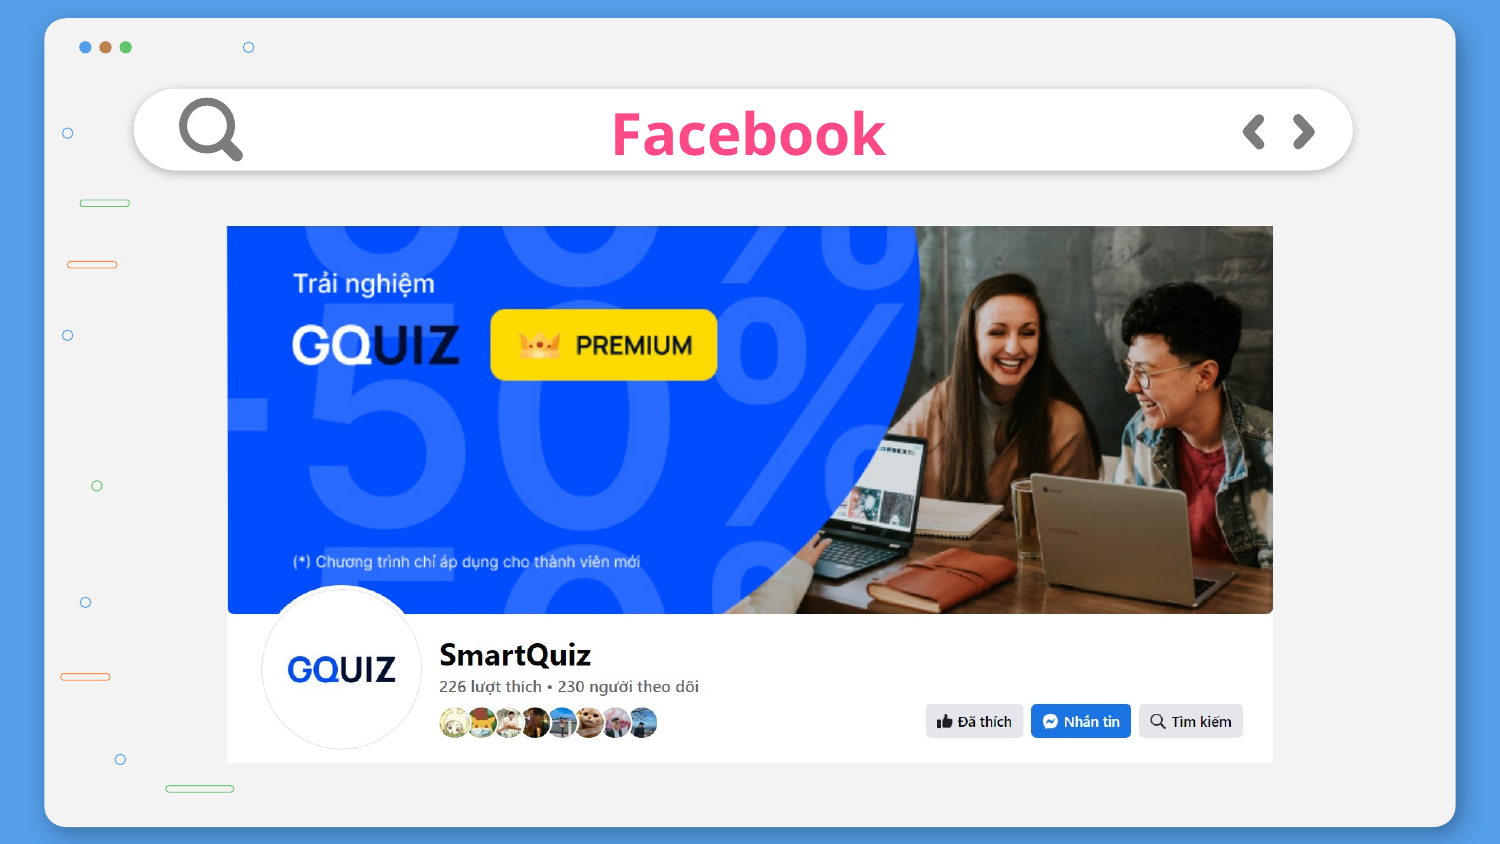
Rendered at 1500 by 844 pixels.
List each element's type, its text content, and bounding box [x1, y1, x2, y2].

picture [226, 225, 1274, 763]
text_box Facebook [595, 107, 905, 157]
text_box [1293, 114, 1315, 150]
text_box [1242, 114, 1265, 150]
